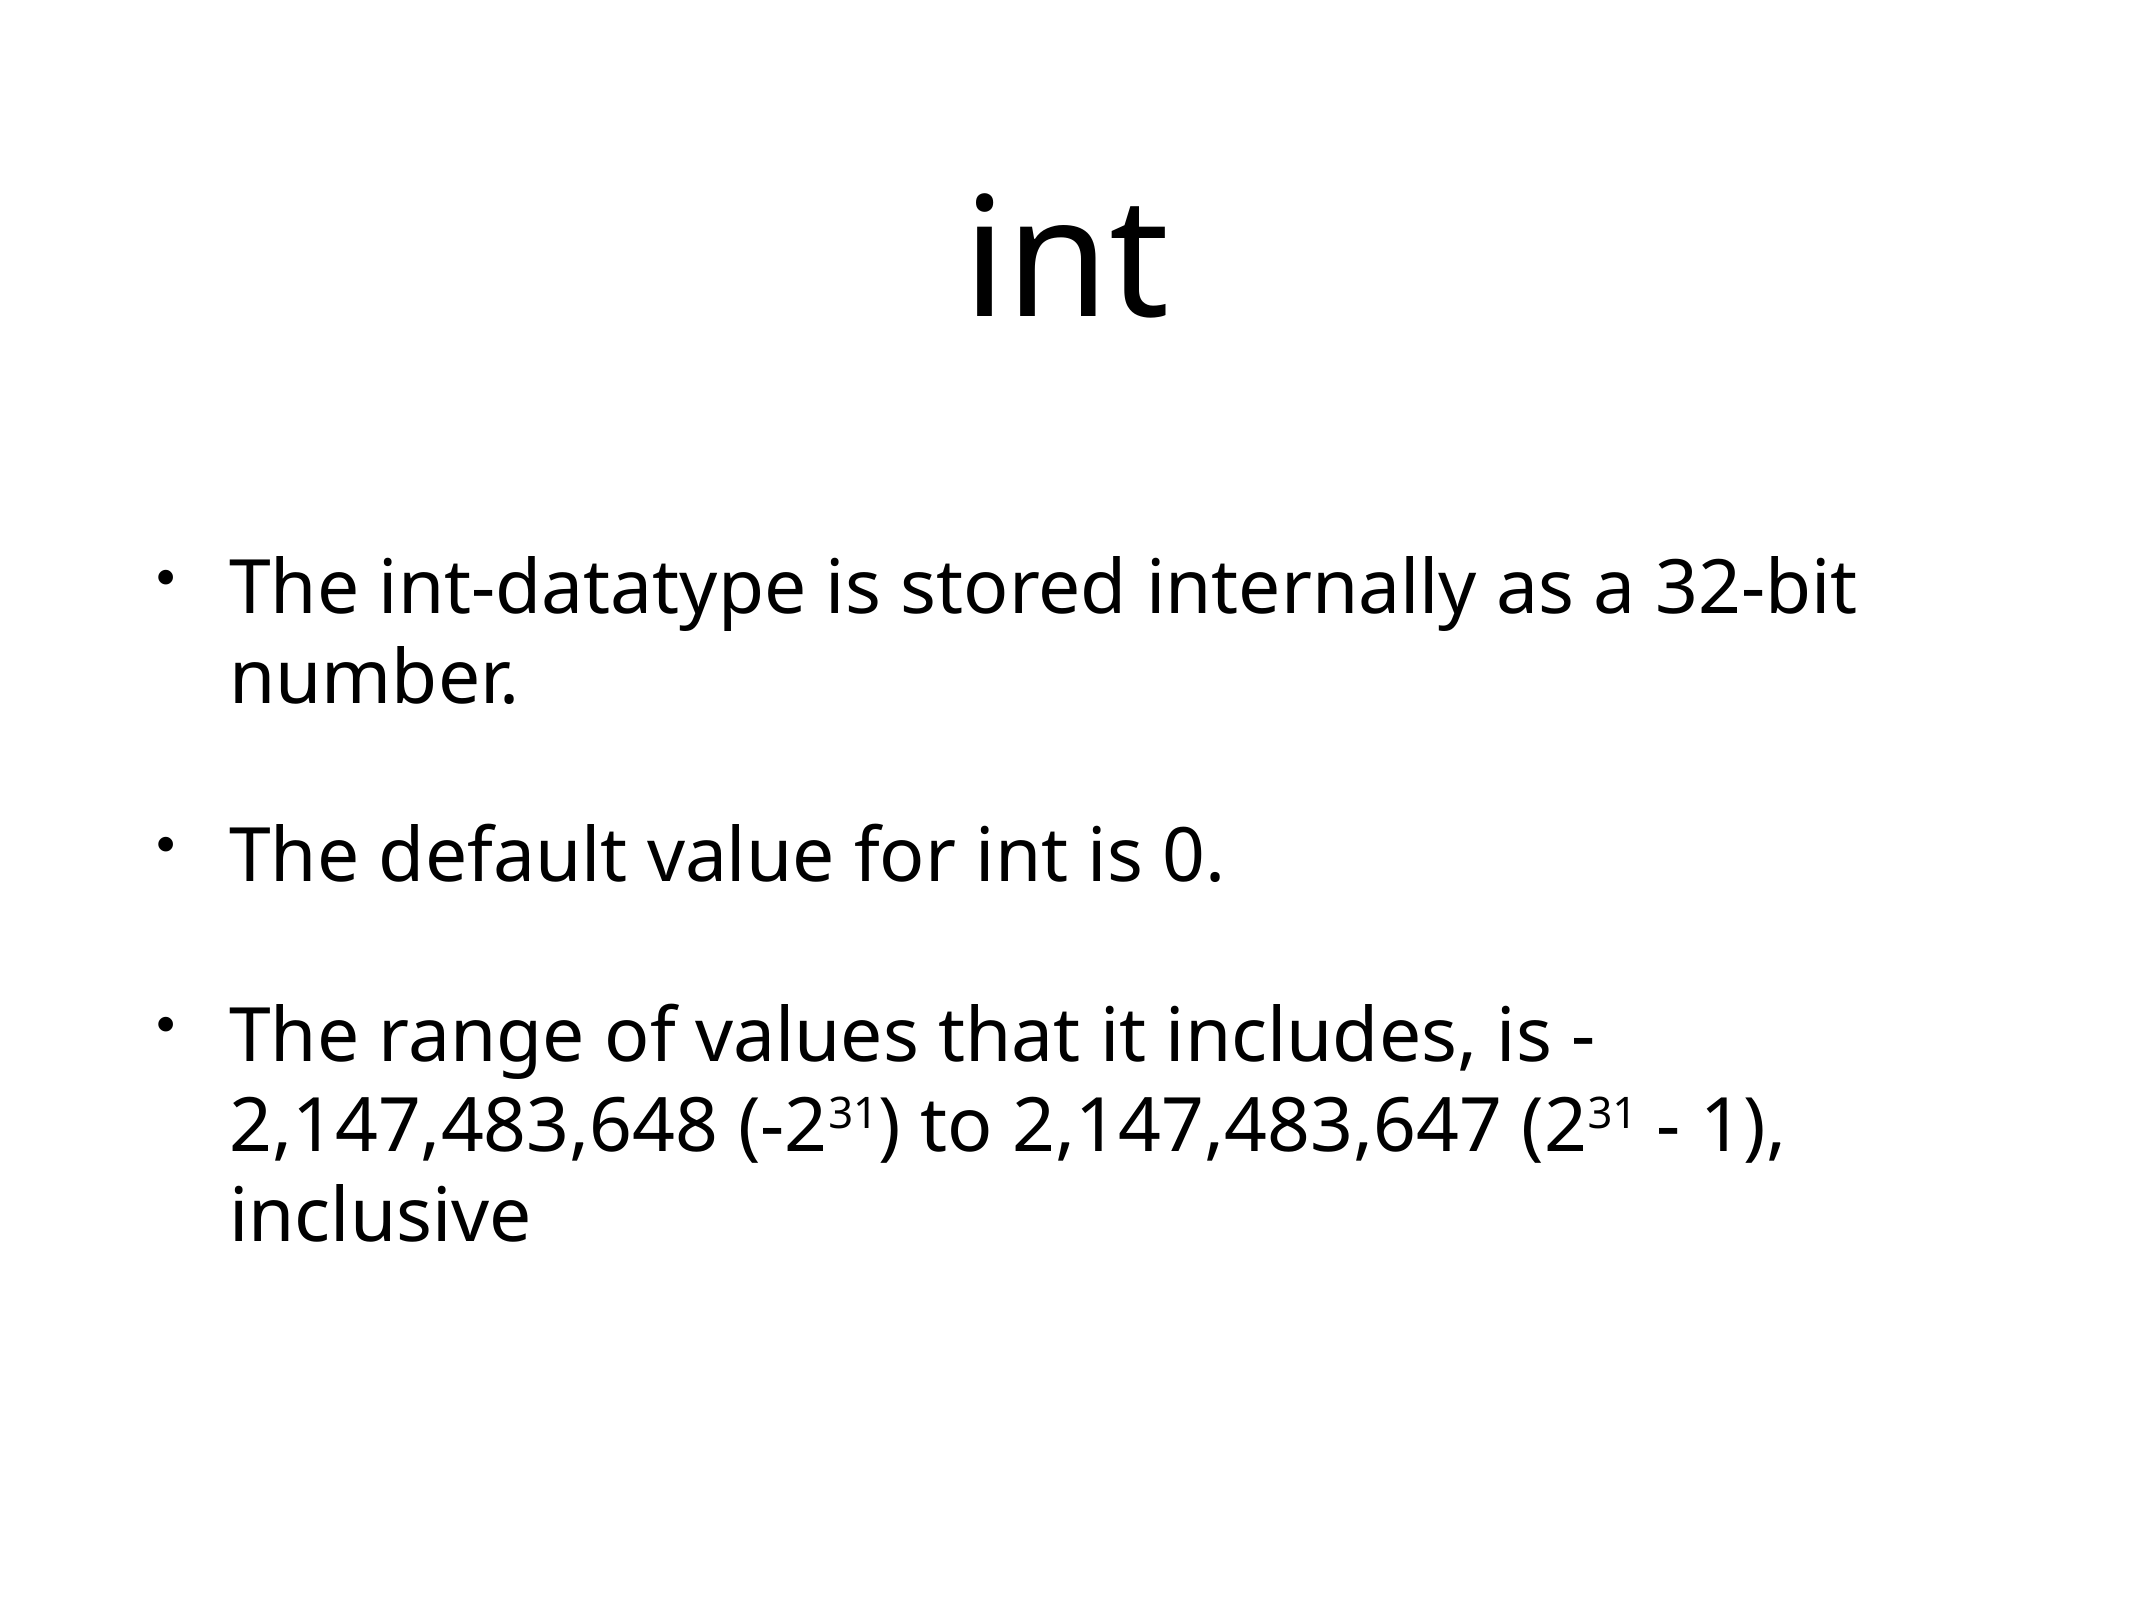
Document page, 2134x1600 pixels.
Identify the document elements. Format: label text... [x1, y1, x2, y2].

title int [155, 72, 1978, 426]
list The int-datatype is stored internally as a 32-bit number. The default value for int is 0. The range of values that it includes, is -2,147,483,648 (-231) to 2,147,483,647 (231 - 1), inclusive [155, 426, 1978, 1459]
